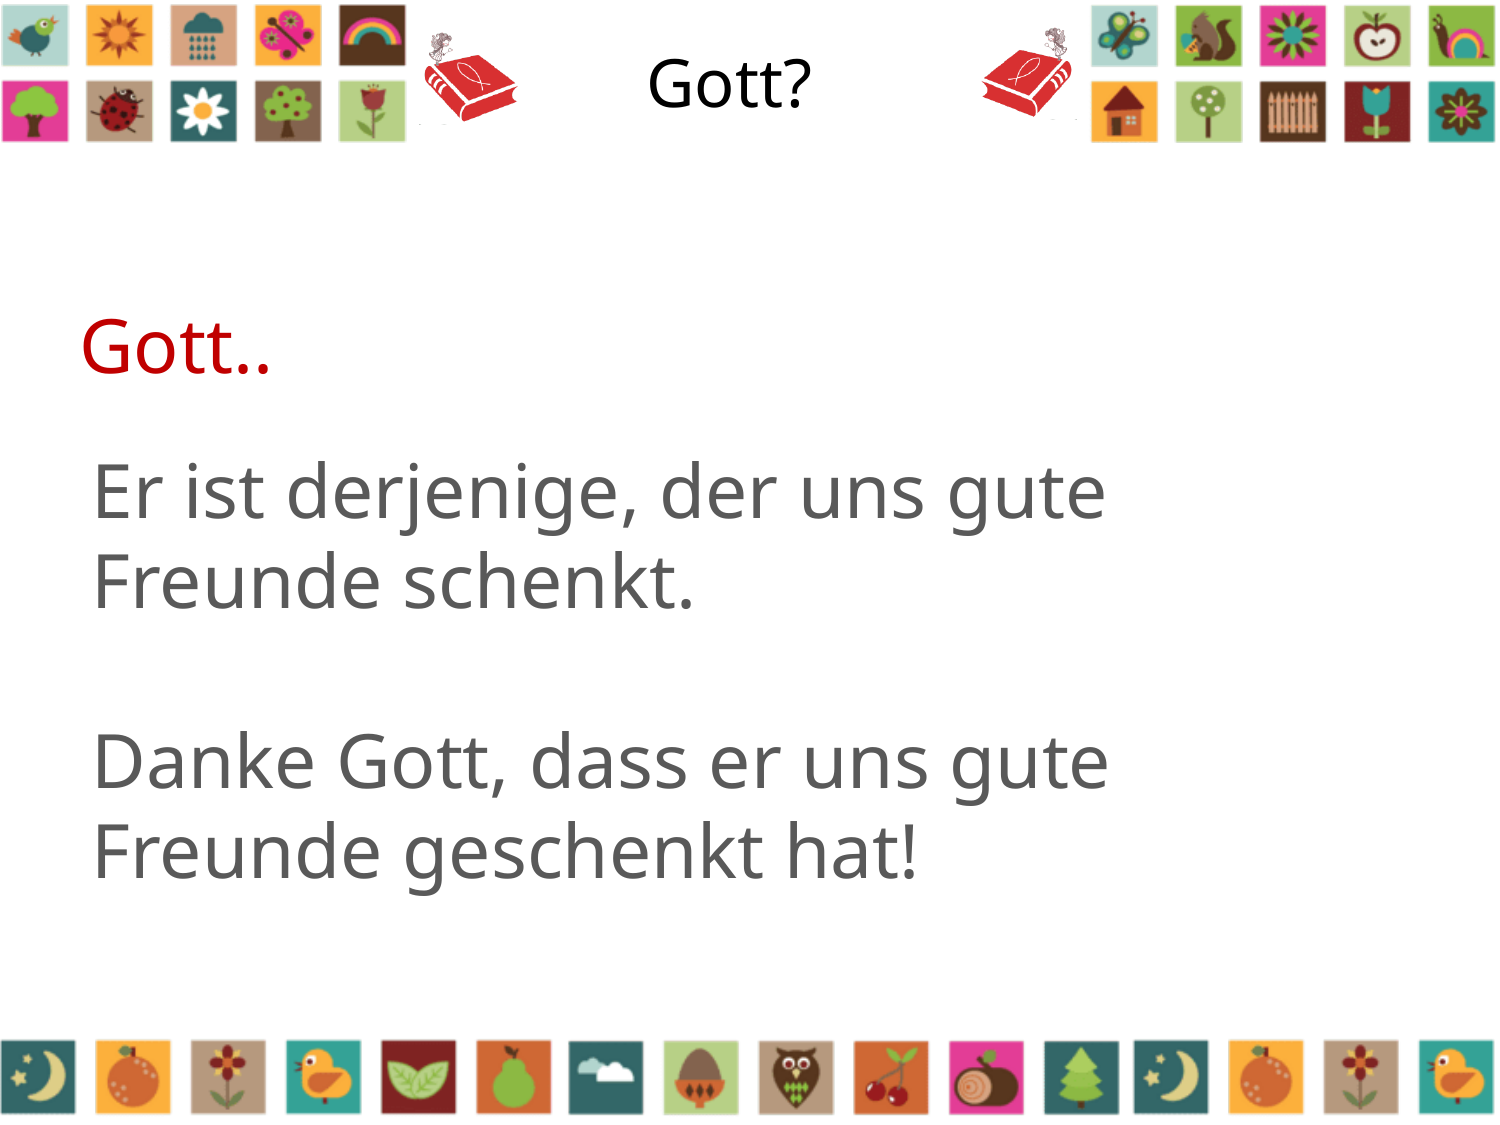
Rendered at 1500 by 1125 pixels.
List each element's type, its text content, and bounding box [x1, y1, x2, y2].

text_box Gott.. [64, 290, 1412, 396]
text_box Gott? [552, 33, 1071, 129]
picture [0, 3, 550, 150]
picture [950, 3, 1500, 150]
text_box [0, 1028, 1500, 1118]
text_box Er ist derjenige, der uns gute Freunde schenkt. Danke Gott, dass er uns gute Freunde geschenkt hat! [76, 436, 1424, 902]
